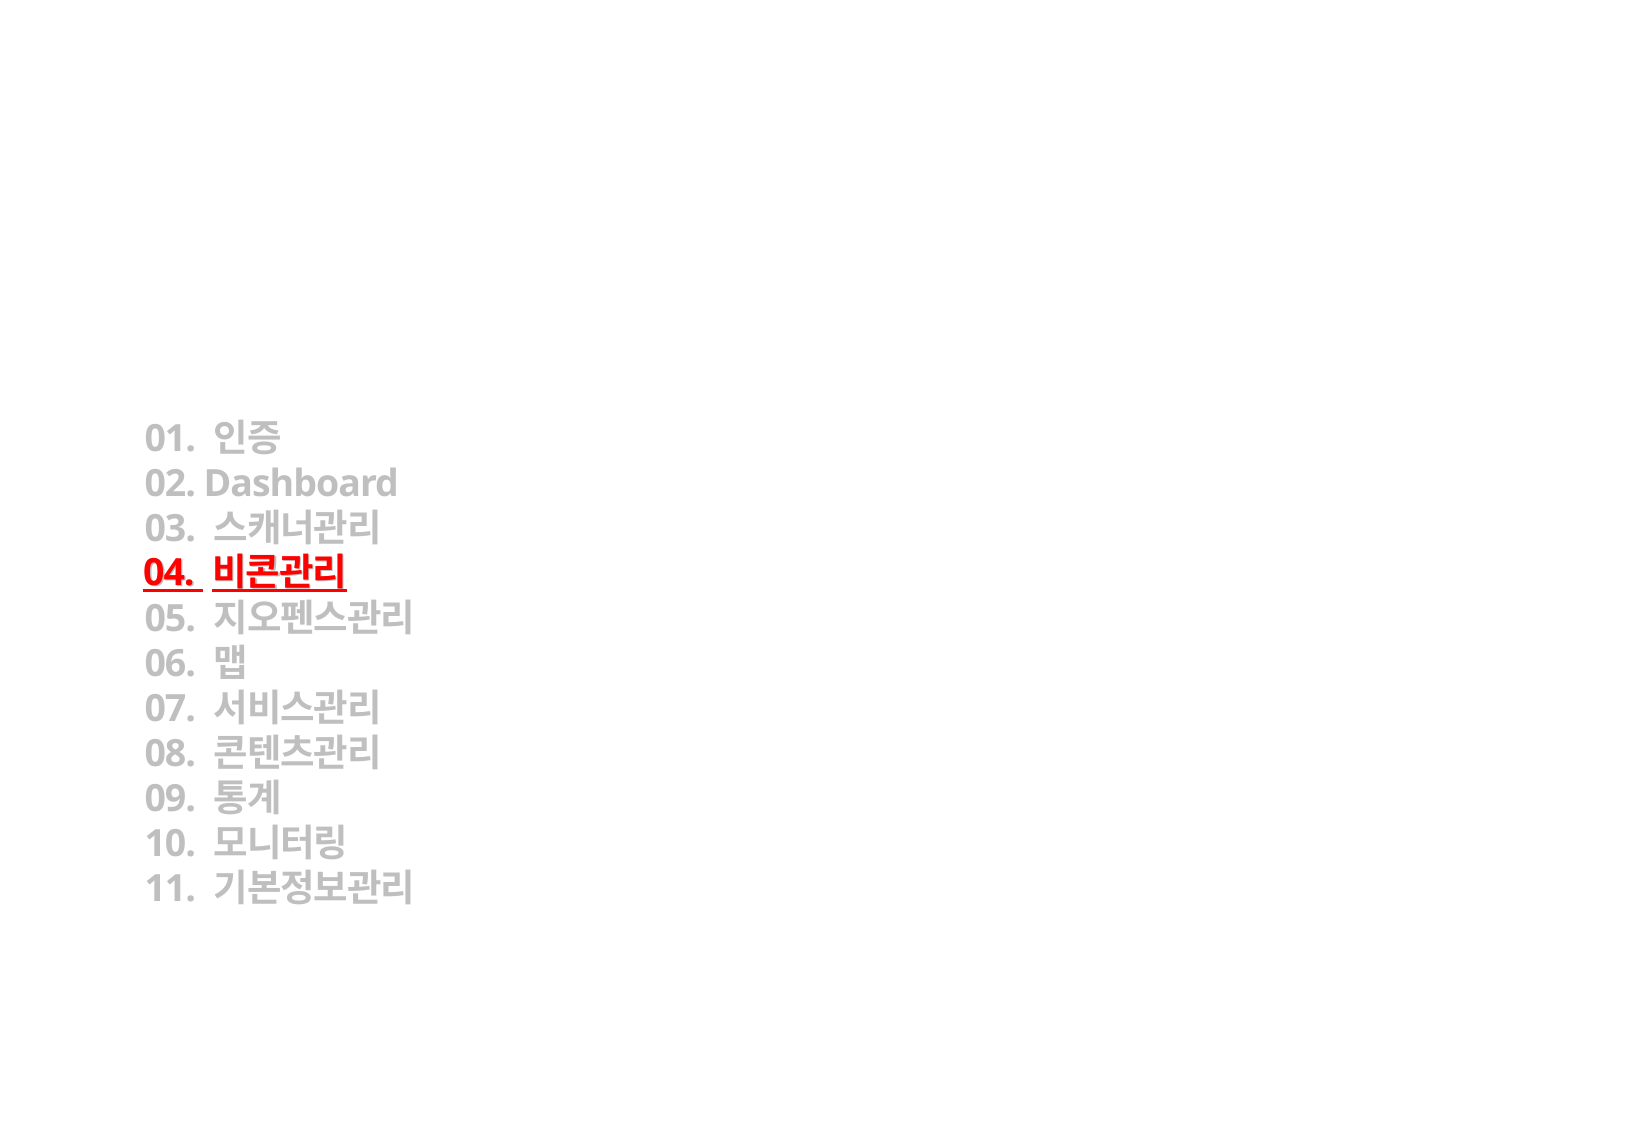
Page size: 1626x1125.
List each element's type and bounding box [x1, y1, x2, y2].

title [143, 541, 795, 601]
text_box [129, 361, 707, 917]
